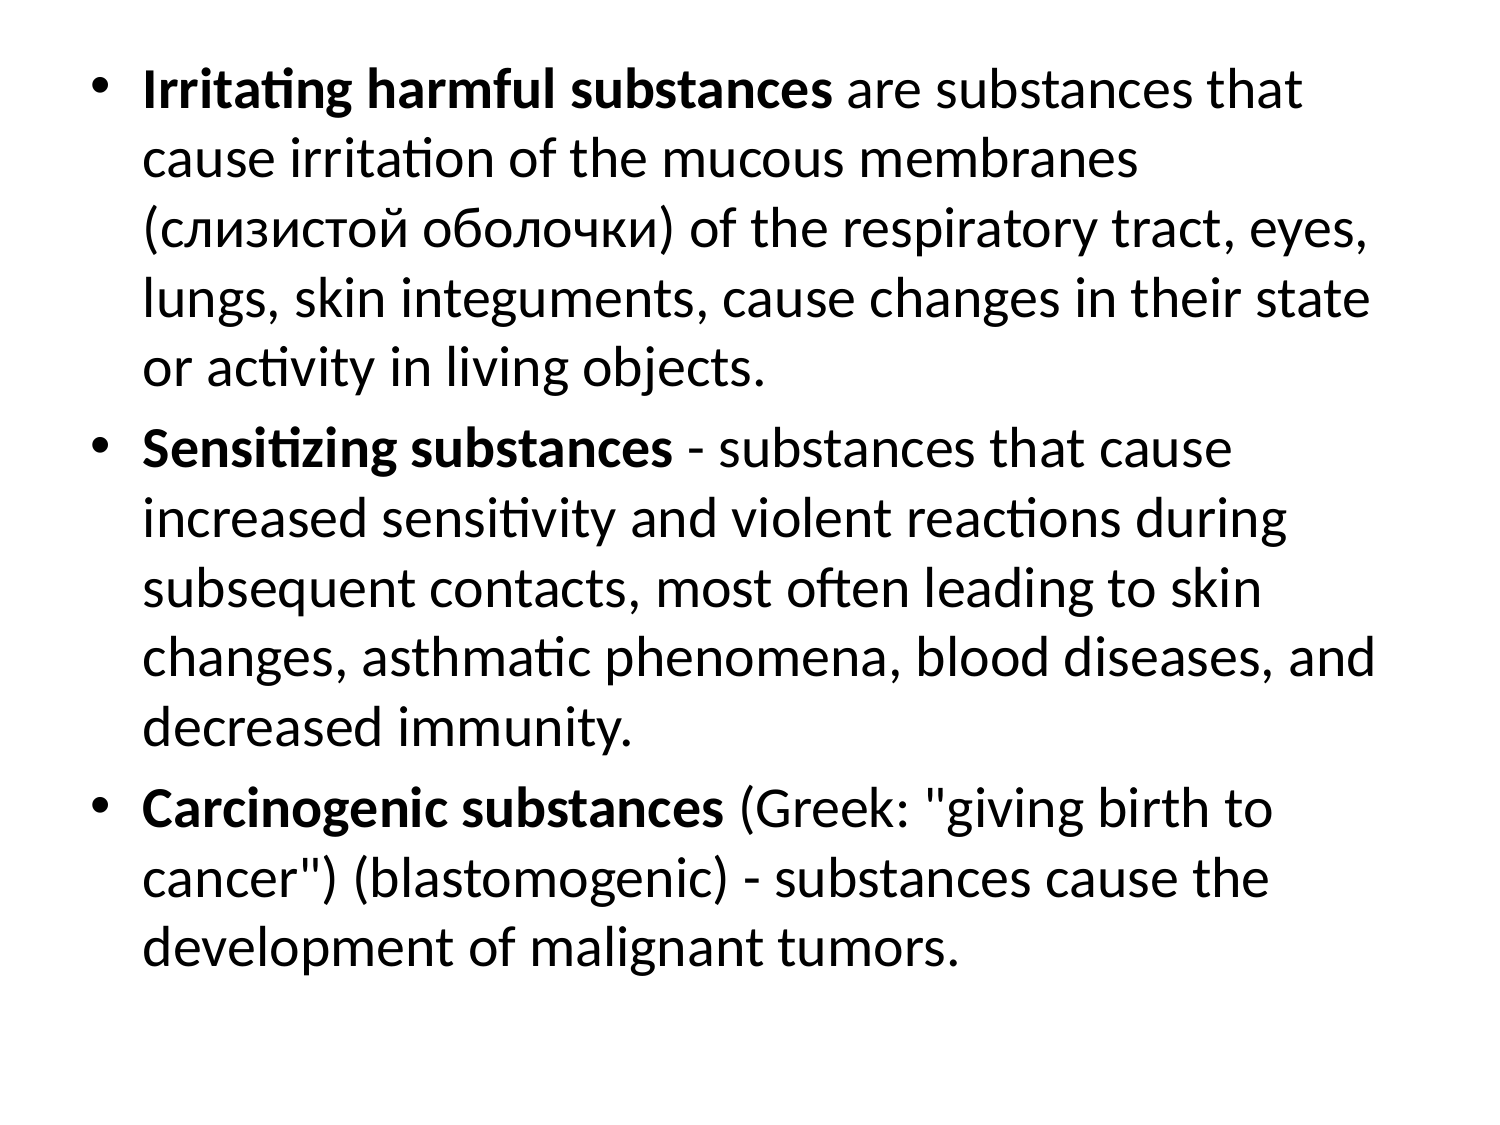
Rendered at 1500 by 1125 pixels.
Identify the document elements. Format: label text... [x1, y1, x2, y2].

list Irritating harmful substances are substances that cause irritation of the mucous membranes (слизистой оболочки) of the respiratory tract, eyes, lungs, skin integuments, cause changes in their state or activity in living objects. Sensitizing substances - substances that cause increased sensitivity and violent reactions during subsequent contacts, most often leading to skin changes, asthmatic phenomena, blood diseases, and decreased immunity. Carcinogenic substances (Greek: "giving birth to cancer") (blastomogenic) - substances cause the development of malignant tumors. [75, 42, 1425, 1005]
